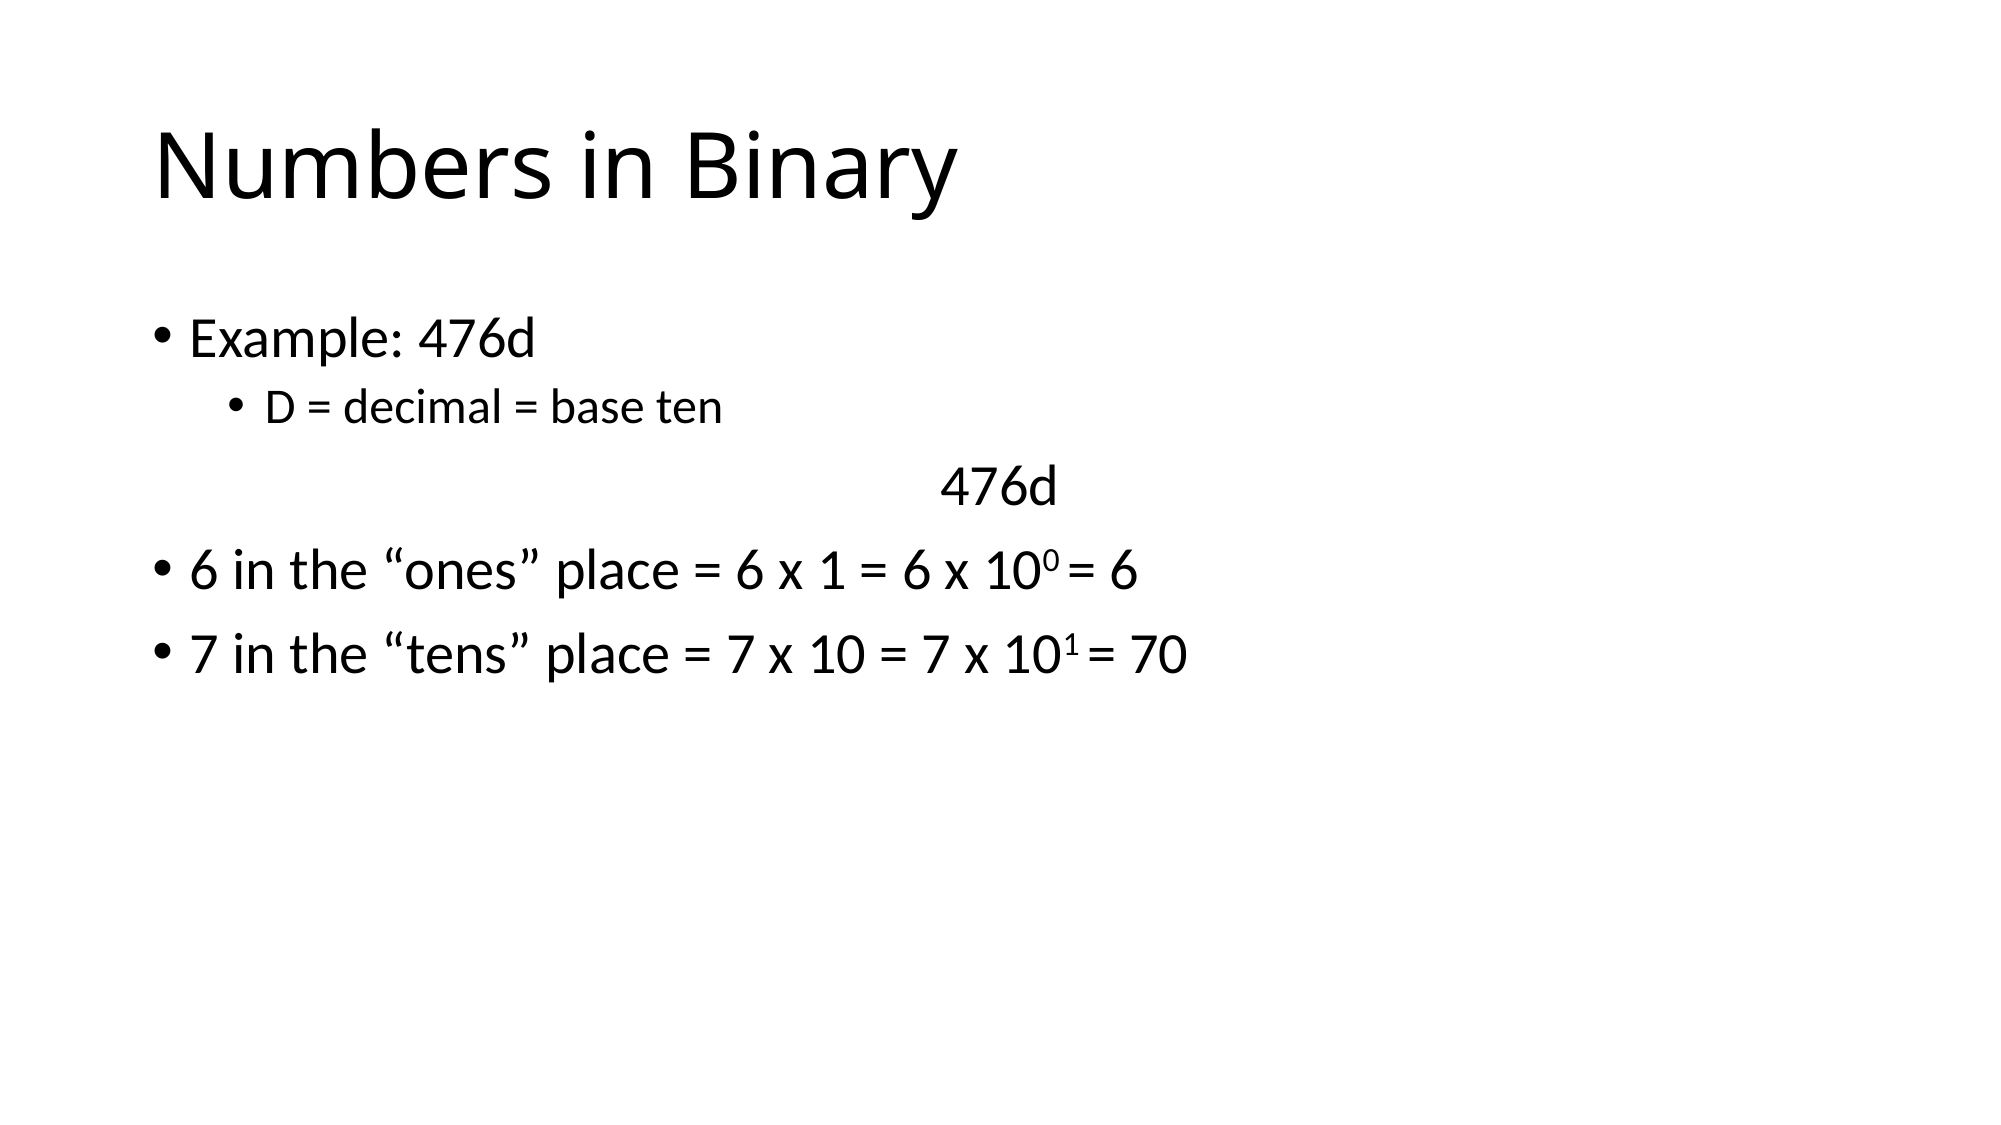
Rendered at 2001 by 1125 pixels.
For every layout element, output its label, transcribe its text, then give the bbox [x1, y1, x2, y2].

list Example: 476d D = decimal = base ten 476d 6 in the “ones” place = 6 x 1 = 6 x 100 = 6 7 in the “tens” place = 7 x 10 = 7 x 101 = 70 [137, 299, 1863, 1014]
title Numbers in Binary [137, 59, 1863, 278]
